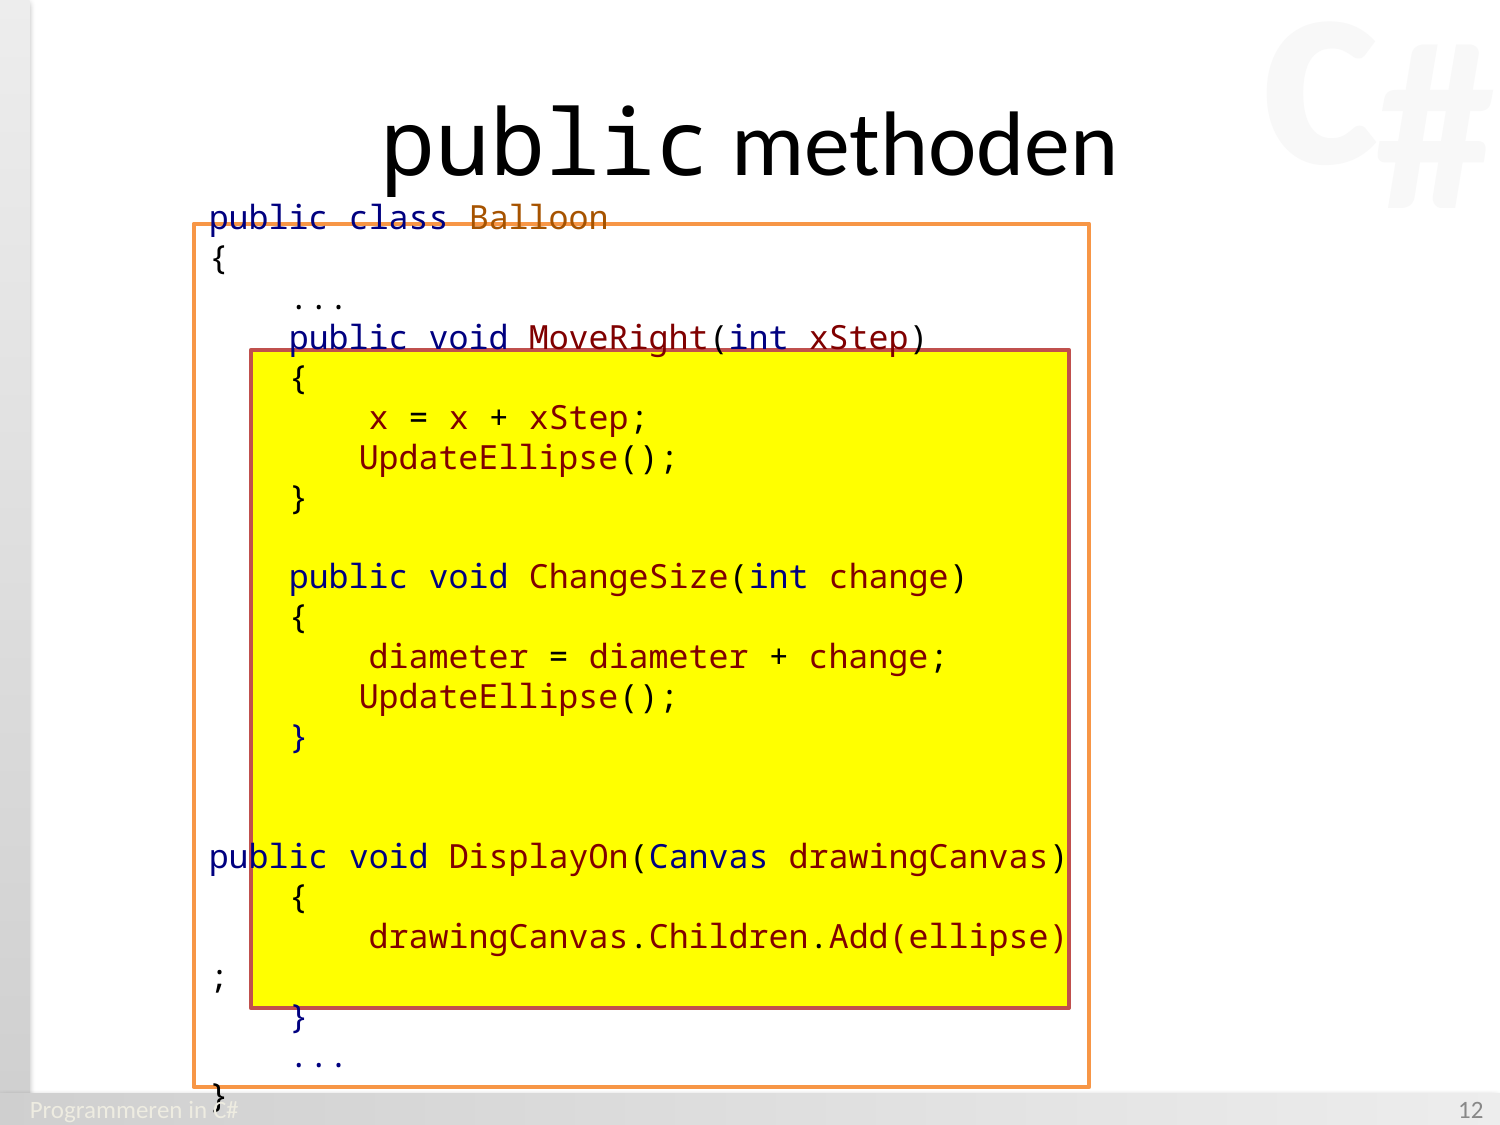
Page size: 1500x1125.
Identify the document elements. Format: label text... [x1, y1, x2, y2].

title public methoden [75, 45, 1425, 233]
slide_number ‹#› [1148, 1078, 1499, 1125]
footer Programmeren in C# [0, 1078, 372, 1125]
text_box public class Balloon { ... public void MoveRight(int xStep) { x = x + xStep; UpdateEllipse(); } public void ChangeSize(int change) { diameter = diameter + change; UpdateEllipse(); } public void DisplayOn(Canvas drawingCanvas) { drawingCanvas.Children.Add(ellipse); } ... } [193, 223, 1090, 1088]
